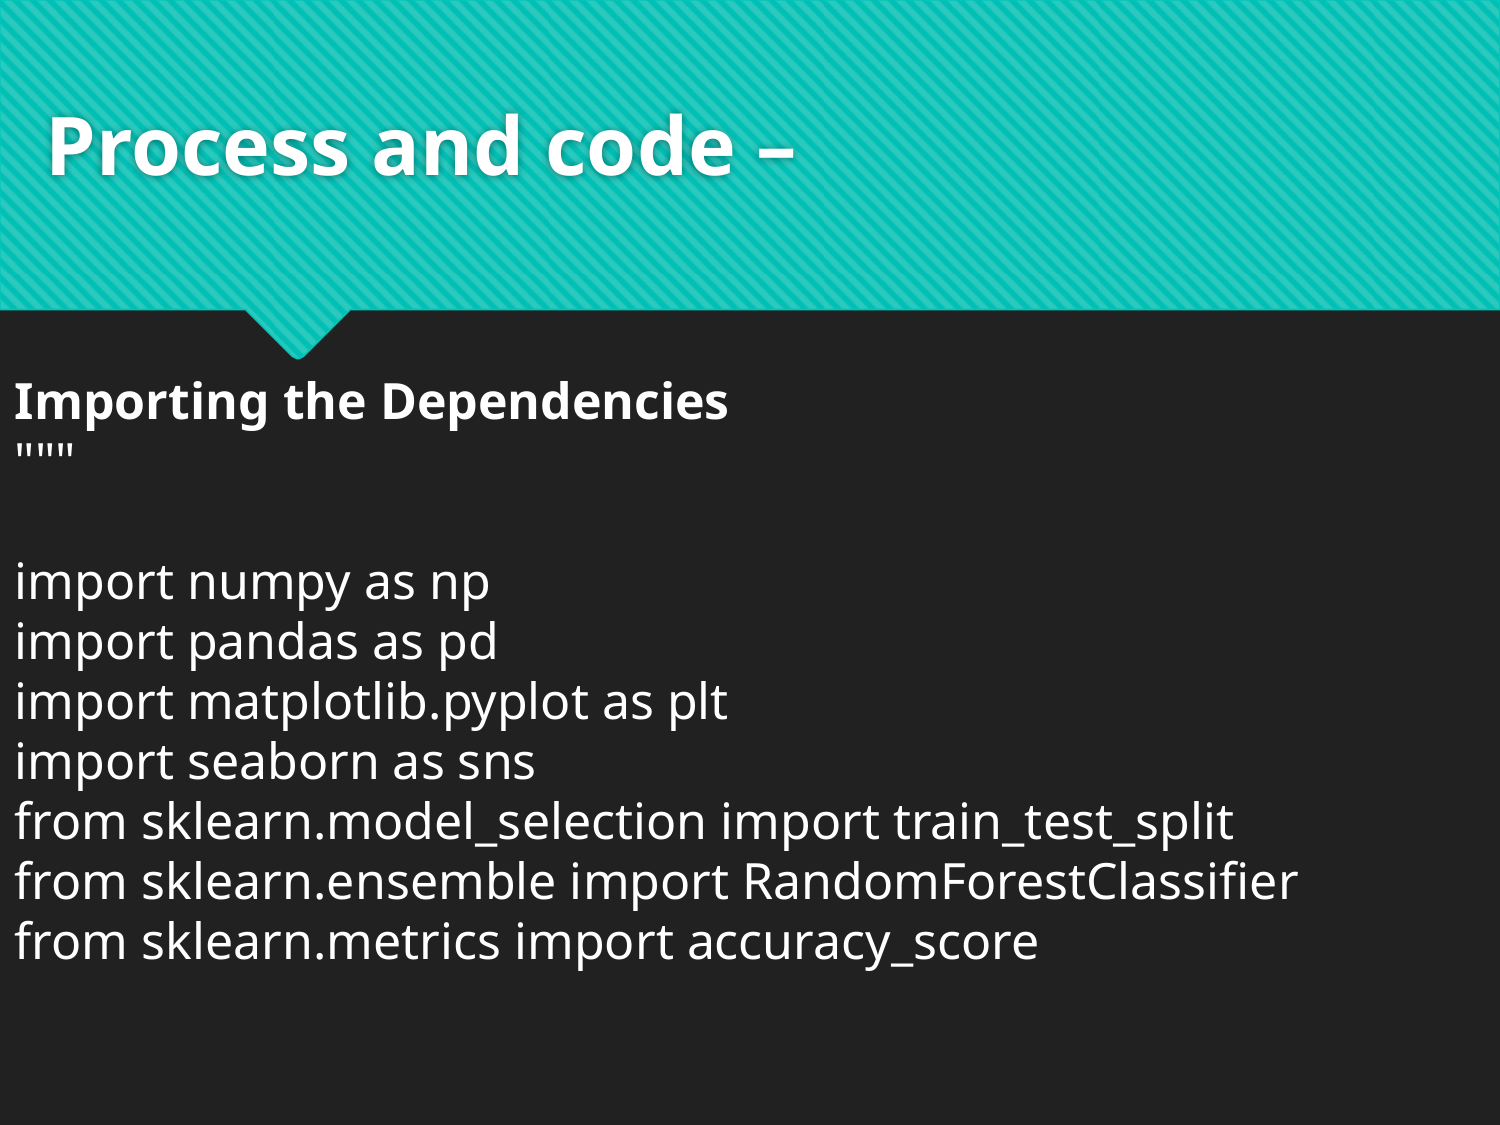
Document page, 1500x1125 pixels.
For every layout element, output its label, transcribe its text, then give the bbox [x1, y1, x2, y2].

text_box Importing the Dependencies """ import numpy as np import pandas as pd import matplotlib.pyplot as plt import seaborn as sns from sklearn.model_selection import train_test_split from sklearn.ensemble import RandomForestClassifier from sklearn.metrics import accuracy_score [0, 362, 1470, 1068]
list Process and code – [30, 87, 1500, 200]
